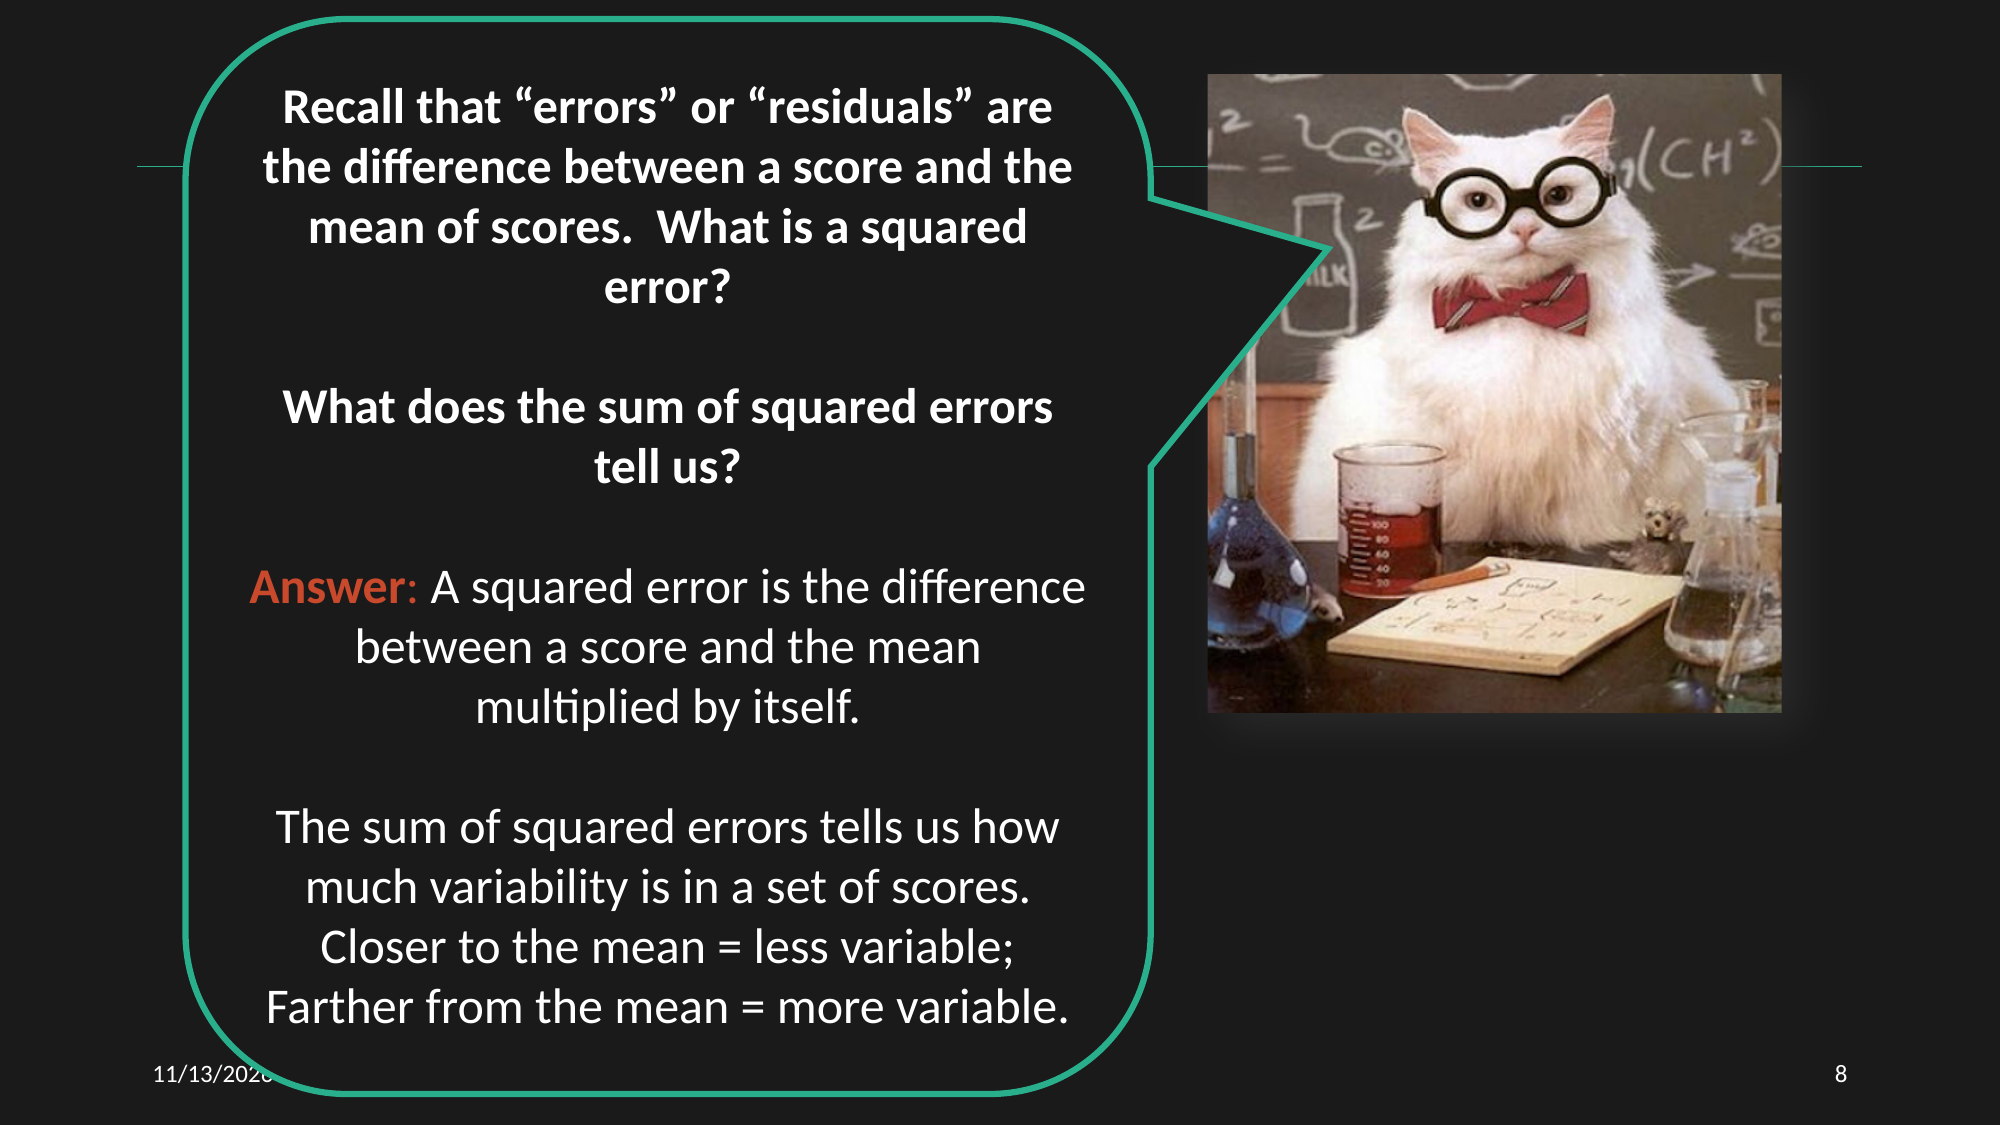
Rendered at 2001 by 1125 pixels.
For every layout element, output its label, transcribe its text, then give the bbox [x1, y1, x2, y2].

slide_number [137, 1042, 588, 1103]
text_box Recall that “errors” or “residuals” are the difference between a score and the mean of scores. What is a squared error? What does the sum of squared errors tell us? Answer: A squared error is the difference between a score and the mean multiplied by itself. The sum of squared errors tells us how much variability is in a set of scores. Closer to the mean = less variable; Farther from the mean = more variable. [184, 17, 1207, 1096]
slide_number 8 [1412, 1042, 1863, 1103]
picture [1207, 74, 1782, 713]
